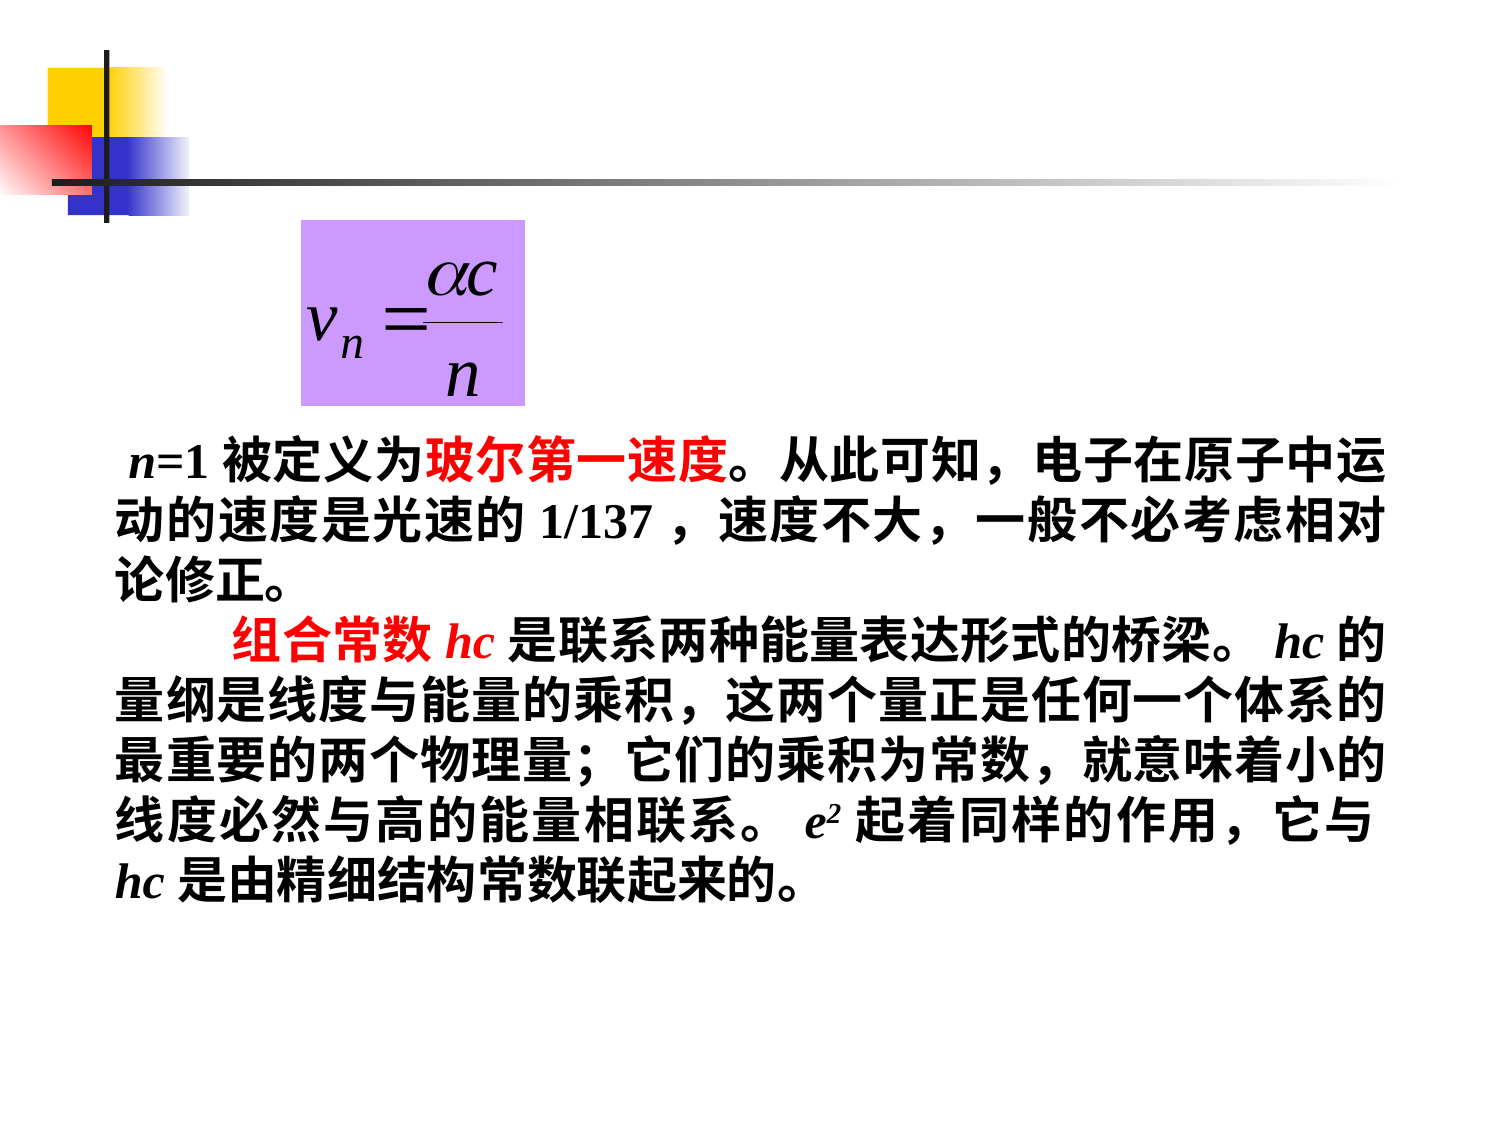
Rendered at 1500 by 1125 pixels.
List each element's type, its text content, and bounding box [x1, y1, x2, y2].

text_box n=1被定义为玻尔第一速度。从此可知，电子在原子中运动的速度是光速的1/137，速度不大，一般不必考虑相对论修正。 组合常数hc是联系两种能量表达形式的桥梁。hc的量纲是线度与能量的乘积，这两个量正是任何一个体系的最重要的两个物理量；它们的乘积为常数，就意味着小的线度必然与高的能量相联系。e2起着同样的作用，它与hc是由精细结构常数联起来的。 [100, 420, 1402, 916]
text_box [301, 220, 526, 407]
